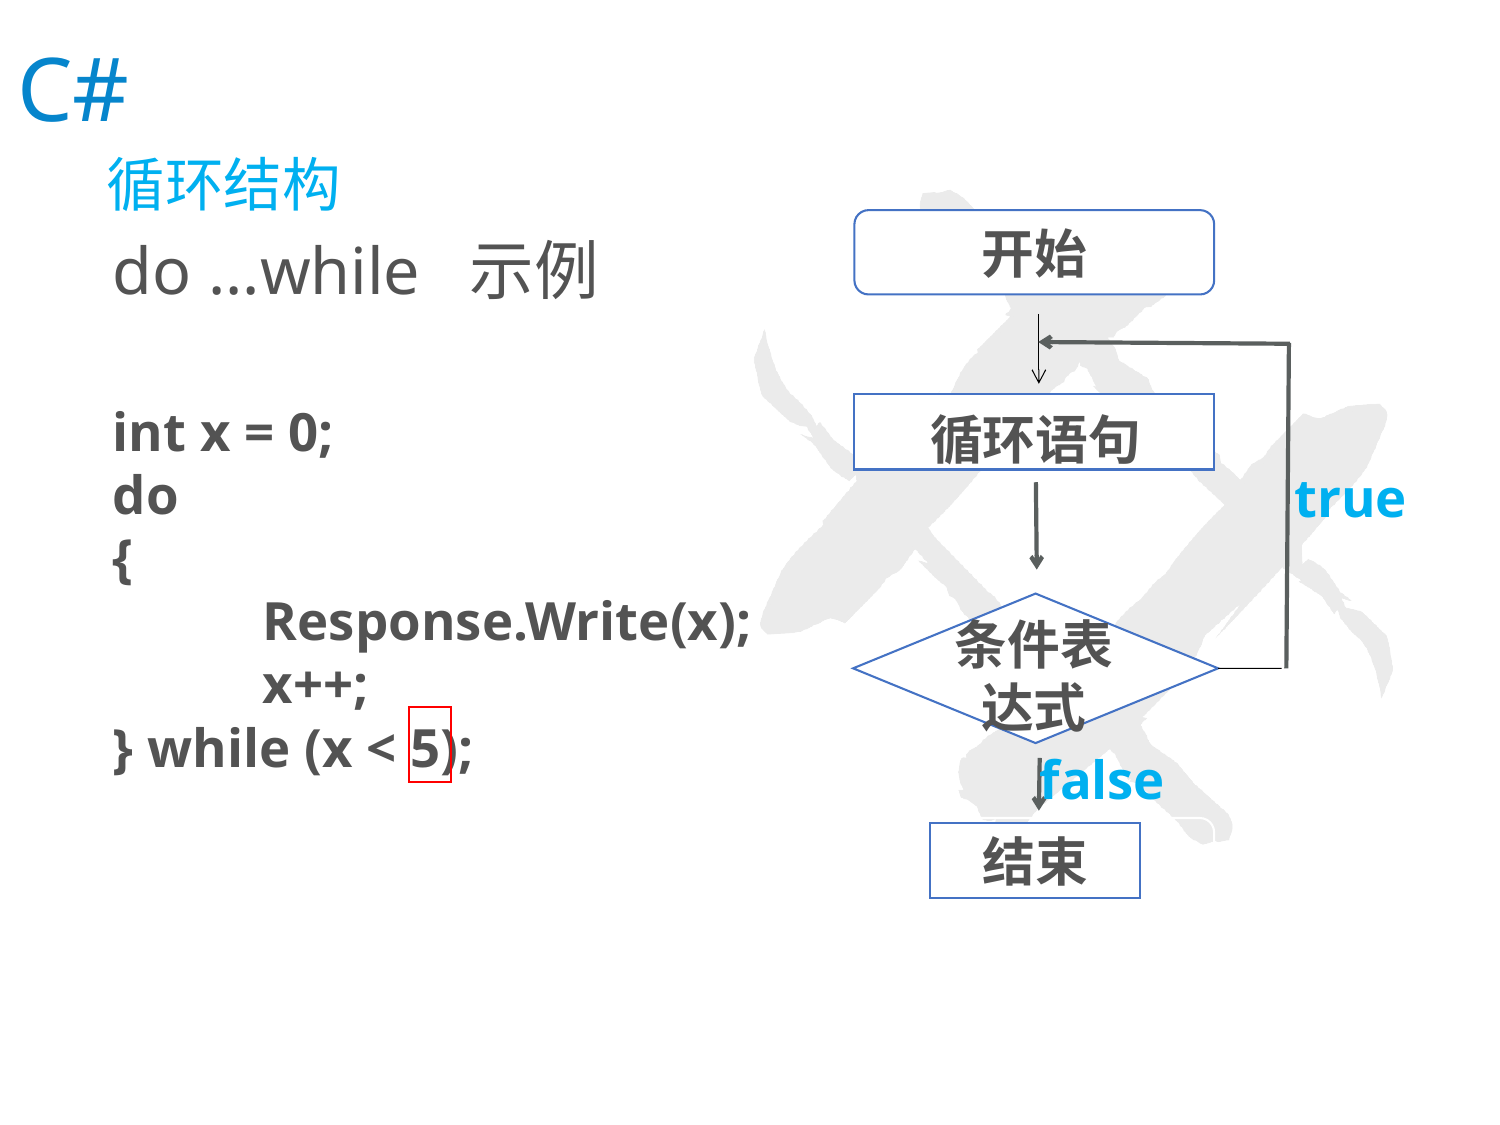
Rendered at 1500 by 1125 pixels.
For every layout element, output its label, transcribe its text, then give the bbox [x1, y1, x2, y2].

text_box 循环结构 [24, 142, 424, 224]
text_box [107, 390, 768, 786]
text_box do ...while 示例 [107, 224, 630, 314]
picture [753, 189, 1413, 845]
text_box C# [2, 26, 326, 147]
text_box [853, 210, 1431, 904]
